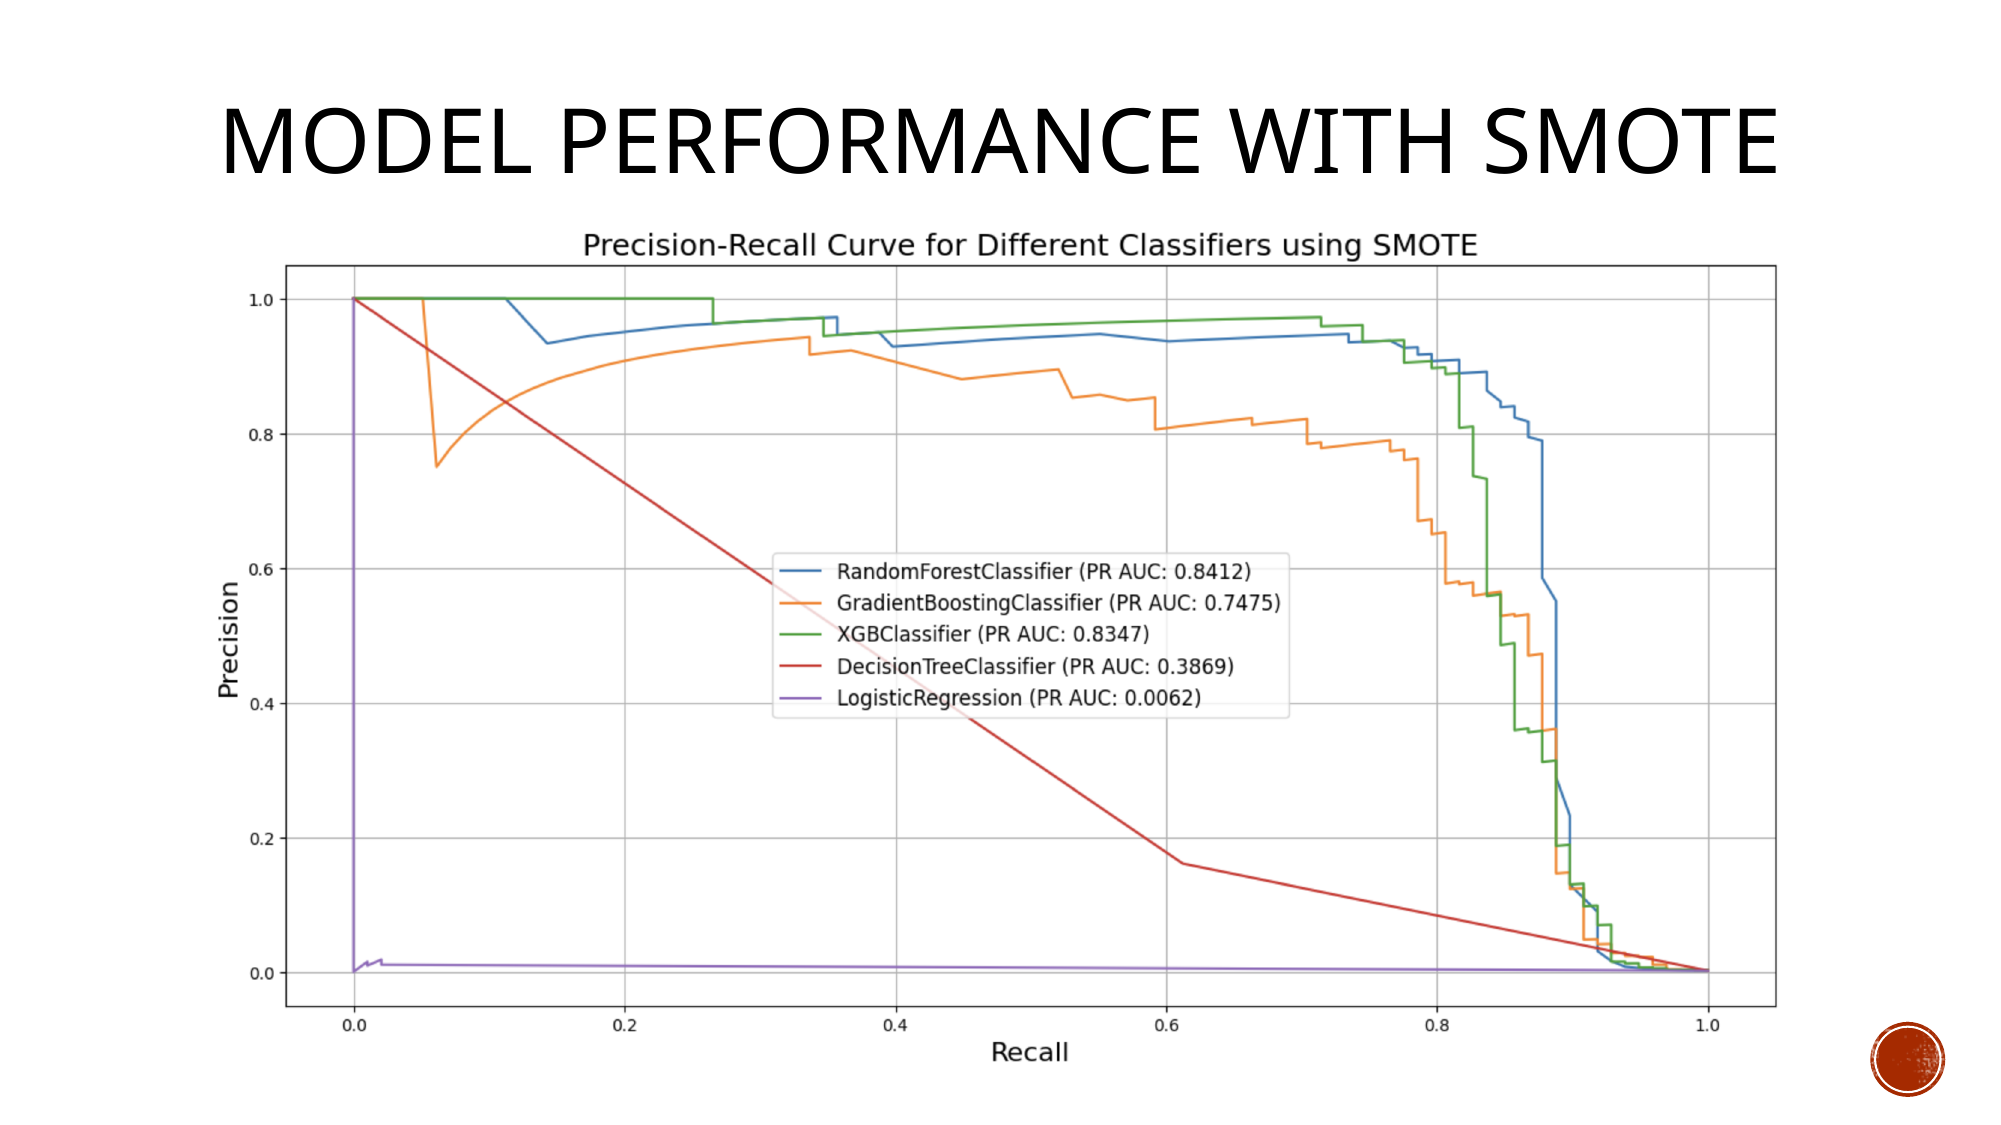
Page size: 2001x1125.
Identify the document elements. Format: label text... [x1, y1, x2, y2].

title Model Performance with SMOTE [175, 79, 1826, 209]
picture [206, 224, 1858, 1073]
